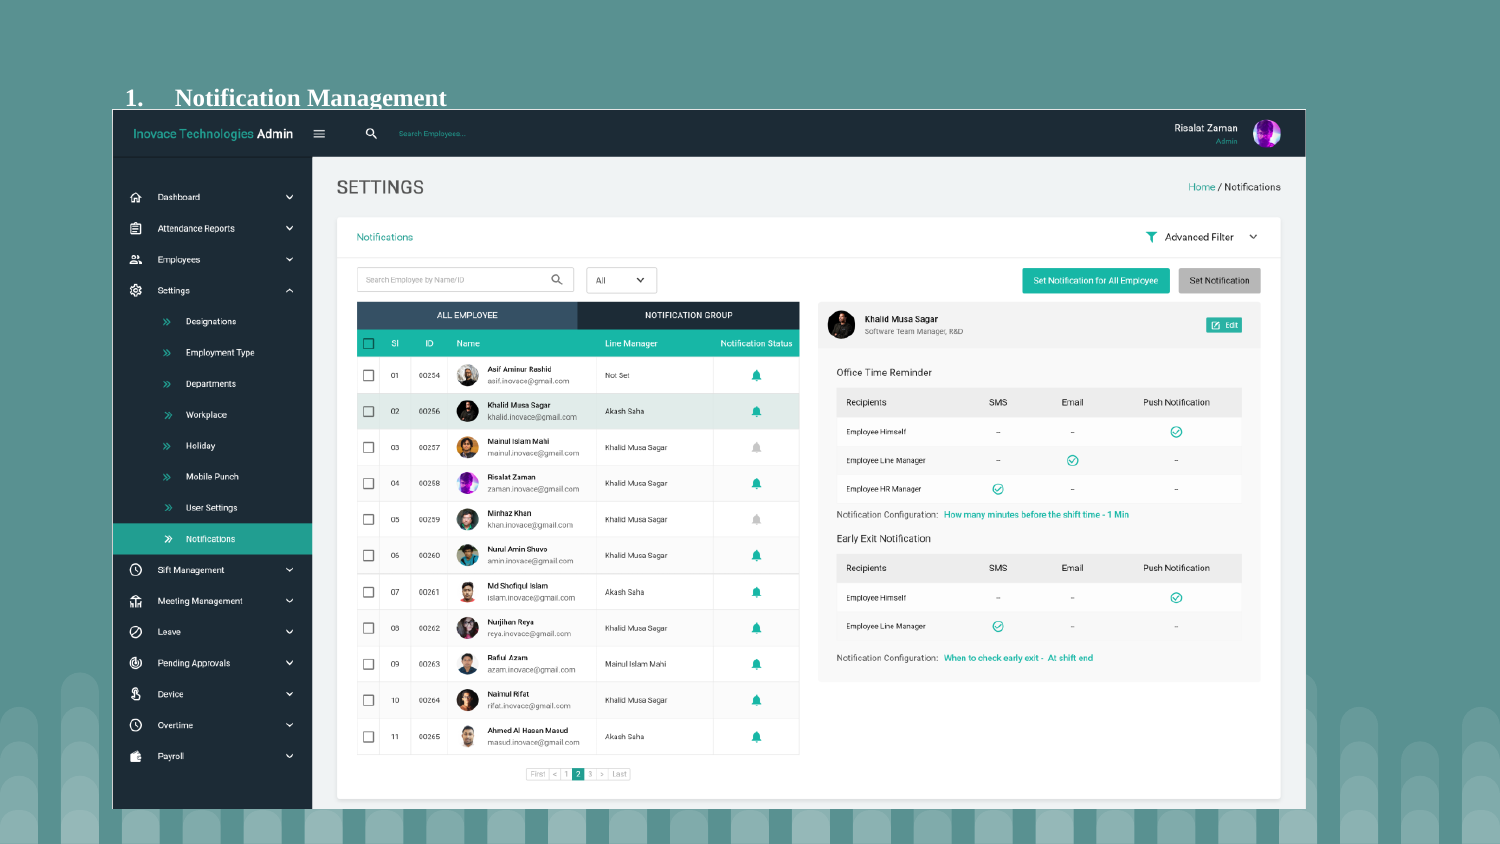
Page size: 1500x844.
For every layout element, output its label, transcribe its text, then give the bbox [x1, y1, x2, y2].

picture [112, 109, 1306, 809]
text_box Notification Management [84, 36, 1208, 127]
